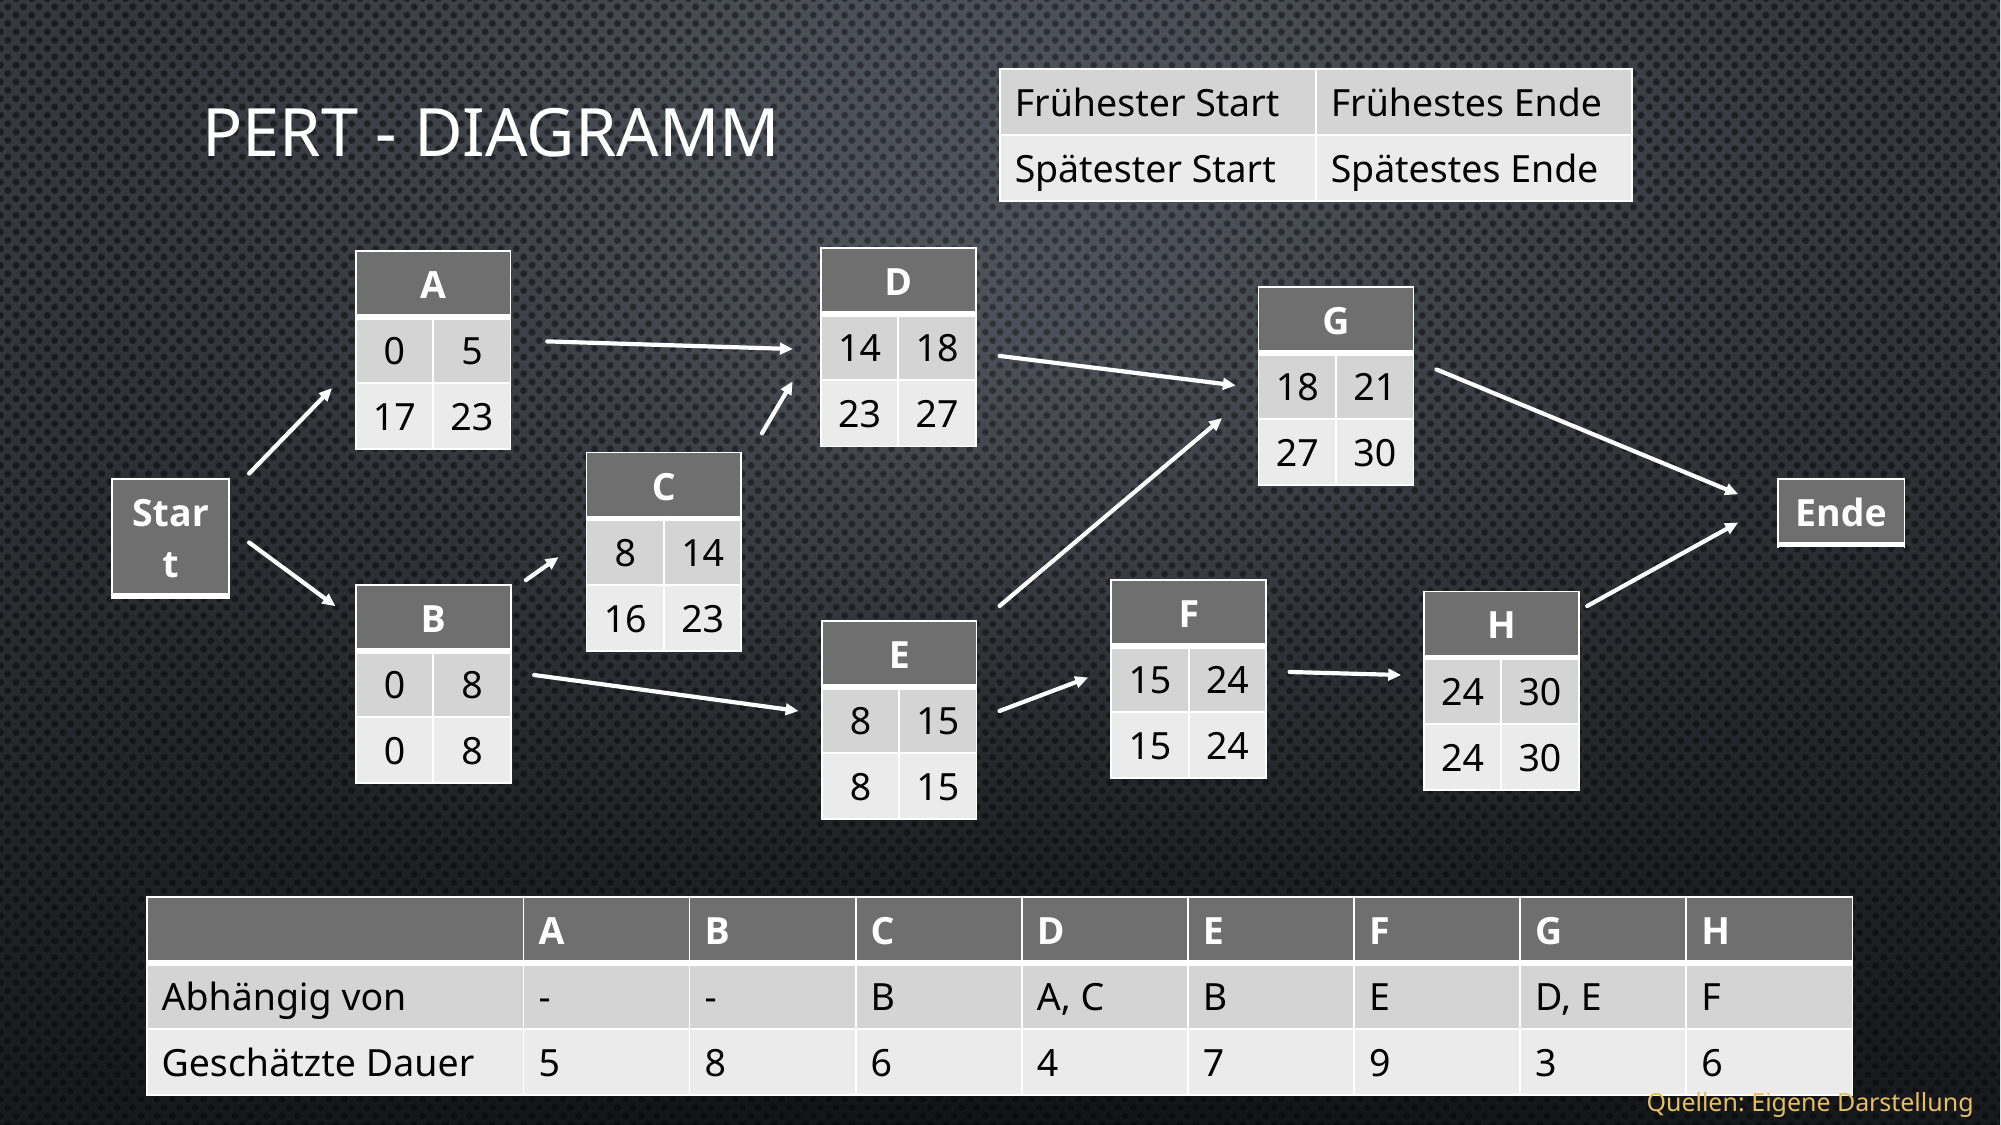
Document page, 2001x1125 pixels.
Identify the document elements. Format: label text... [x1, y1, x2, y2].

table_cell 4 [1023, 1030, 1187, 1094]
table_cell 16 [587, 586, 663, 650]
table_cell B [1189, 966, 1353, 1028]
table_cell 8 [587, 521, 663, 584]
table_cell A, C [1023, 966, 1187, 1028]
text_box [999, 355, 1236, 386]
table_cell Geschätzte Dauer [148, 1030, 523, 1094]
table_cell 6 [1687, 1030, 1852, 1078]
table_header Frühester Start [1001, 70, 1315, 134]
table_cell 14 [822, 317, 897, 379]
title PERT - Diagramm [187, 56, 1813, 203]
text_box Quellen: Eigene Darstellung [1631, 1078, 2000, 1124]
table_cell 30 [1502, 725, 1578, 789]
table_cell 30 [1502, 660, 1578, 723]
table_cell 15 [900, 690, 976, 752]
table_cell 15 [1112, 713, 1188, 777]
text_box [1436, 369, 1739, 495]
table_header C [857, 898, 1021, 960]
table_header C [587, 453, 740, 516]
table_cell 27 [899, 381, 975, 446]
table_cell Abhängig von [148, 966, 523, 1028]
table_header Start [113, 480, 228, 593]
table_cell - [690, 966, 855, 1028]
table_header D [822, 249, 975, 311]
table_header A [524, 898, 689, 960]
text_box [248, 388, 332, 474]
table_cell 15 [1112, 649, 1188, 711]
table_header G [1259, 288, 1413, 350]
table_cell 18 [899, 317, 975, 379]
table_cell 3 [1521, 1030, 1685, 1094]
table_cell 27 [1259, 420, 1335, 484]
table_cell D, E [1521, 966, 1685, 1028]
table_cell E [1355, 966, 1519, 1028]
table_cell 30 [1337, 420, 1413, 484]
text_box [999, 677, 1089, 712]
table_cell 23 [665, 586, 740, 650]
table_cell 14 [665, 521, 740, 584]
table_cell 9 [1355, 1030, 1519, 1094]
table_cell 5 [434, 320, 510, 382]
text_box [525, 556, 559, 581]
table_cell 8 [823, 690, 898, 752]
table_header H [1425, 592, 1578, 655]
table_header D [1023, 898, 1187, 960]
table_cell Spätestes Ende [1317, 136, 1631, 200]
table_cell 15 [900, 754, 976, 818]
table_cell Spätester Start [1001, 136, 1315, 200]
table_cell 5 [524, 1030, 689, 1094]
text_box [546, 341, 793, 350]
table_header [148, 898, 523, 960]
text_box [761, 381, 793, 434]
table_header E [1189, 898, 1353, 960]
table_cell 0 [357, 654, 432, 716]
table_cell 8 [434, 654, 510, 716]
table_cell 23 [434, 384, 510, 448]
table_header H [1687, 898, 1852, 960]
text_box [1586, 522, 1739, 607]
table_cell 21 [1337, 356, 1413, 418]
table_cell 7 [1189, 1030, 1353, 1094]
table_header Frühestes Ende [1317, 70, 1631, 134]
table_cell 23 [822, 381, 897, 446]
table_cell 8 [690, 1030, 855, 1094]
table_cell 24 [1425, 660, 1500, 723]
table_cell 24 [1190, 713, 1265, 777]
table_header E [823, 622, 976, 684]
table_header Ende [1779, 480, 1904, 542]
table_cell 17 [357, 384, 432, 448]
table_header B [357, 586, 510, 648]
table_header F [1355, 898, 1519, 960]
table_cell 8 [434, 718, 510, 782]
table_cell B [857, 966, 1021, 1028]
table_header G [1521, 898, 1685, 960]
table_cell 0 [357, 718, 432, 782]
table_cell F [1687, 966, 1852, 1028]
table_cell 8 [823, 754, 898, 818]
table_cell 24 [1190, 649, 1265, 711]
table_cell - [524, 966, 689, 1028]
table_header B [690, 898, 855, 960]
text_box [999, 418, 1223, 607]
table_header F [1112, 581, 1265, 643]
table_header A [357, 252, 510, 314]
table_cell 6 [857, 1030, 1021, 1094]
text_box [248, 542, 336, 607]
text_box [534, 674, 799, 712]
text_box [1289, 671, 1402, 676]
table_cell 0 [357, 320, 432, 382]
table_cell 24 [1425, 725, 1500, 789]
table_cell 18 [1259, 356, 1335, 418]
